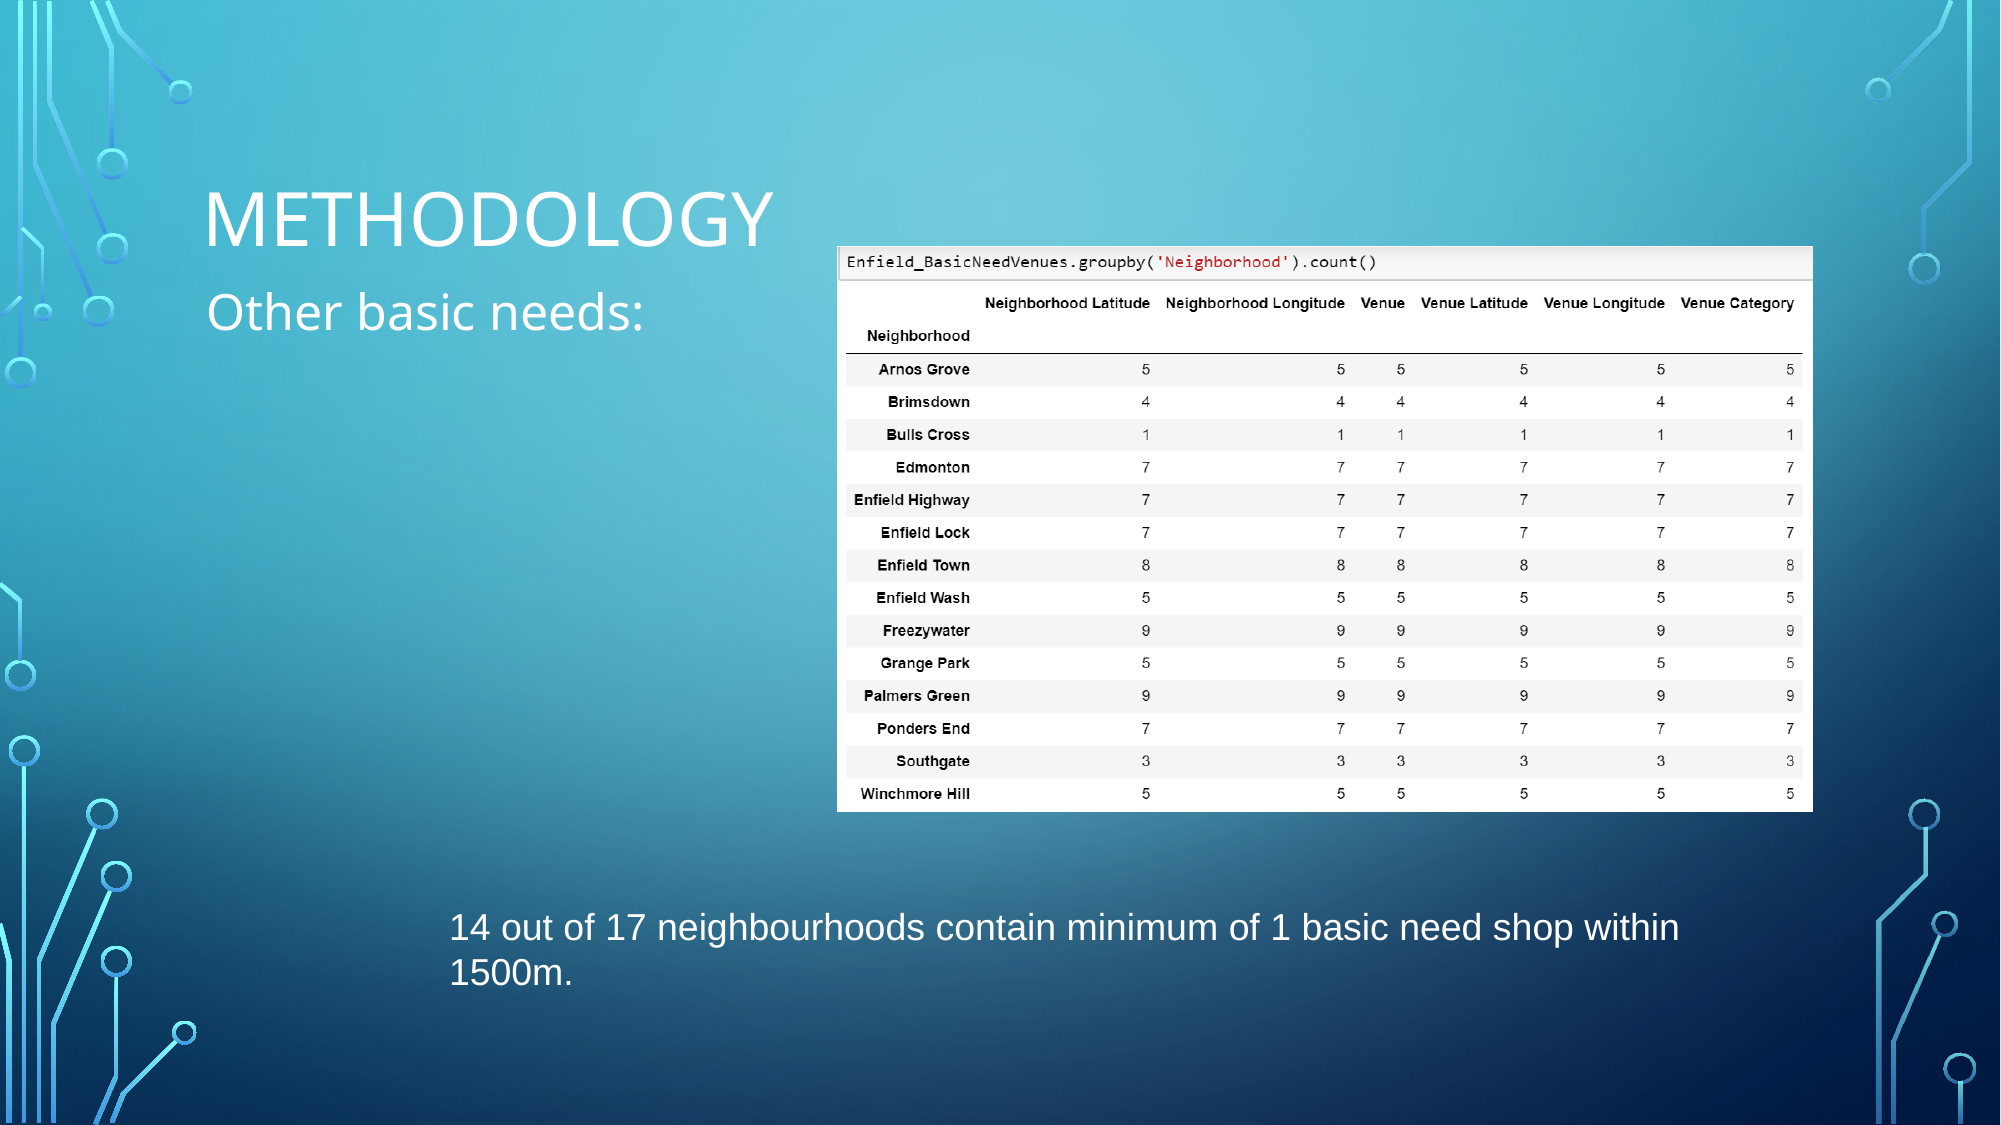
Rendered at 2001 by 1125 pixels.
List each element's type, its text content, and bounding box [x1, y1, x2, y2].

text_box 14 out of 17 neighbourhoods contain minimum of 1 basic need shop within 1500m. [434, 895, 1696, 1001]
title METHODOLOGY [187, 101, 1813, 344]
list Other basic needs: [191, 261, 1817, 843]
picture [836, 246, 1813, 812]
